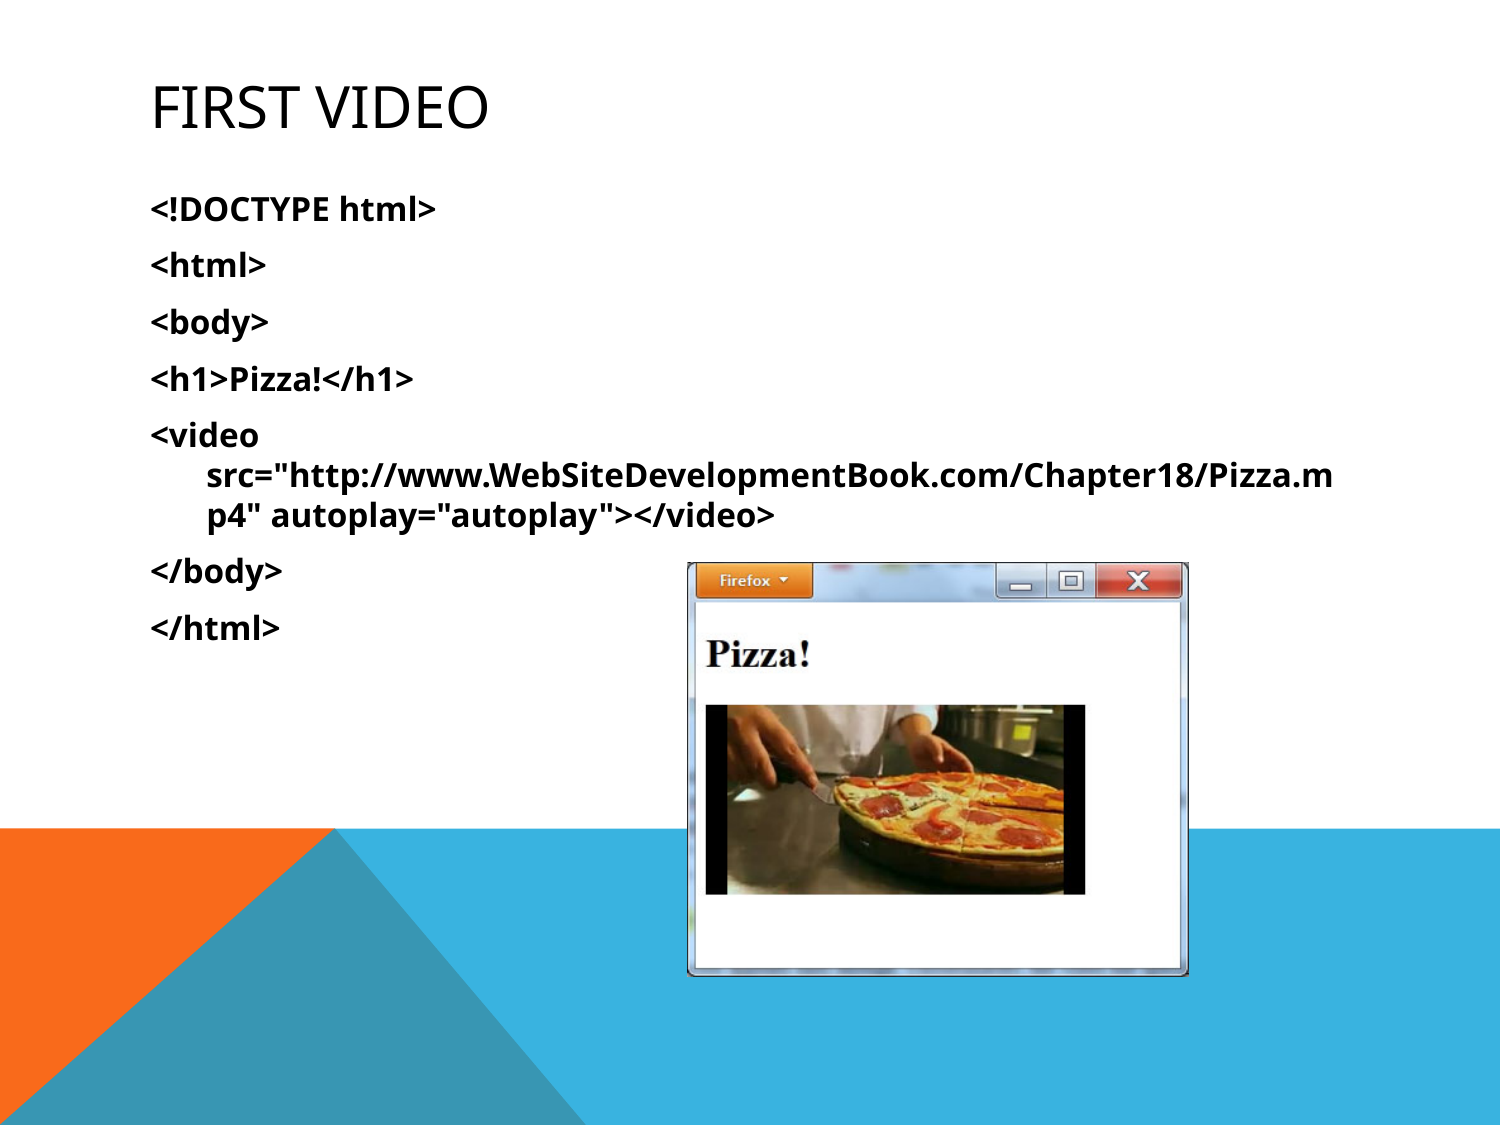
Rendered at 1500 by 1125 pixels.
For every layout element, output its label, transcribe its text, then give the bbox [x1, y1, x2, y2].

list <!DOCTYPE html> <html> <body> <h1>Pizza!</h1> <video src="http://www.WebSiteDevelopmentBook.com/Chapter18/Pizza.mp4" autoplay="autoplay"></video> </body> </html> [135, 180, 1369, 768]
title First video [135, 60, 1369, 150]
picture [687, 562, 1189, 977]
